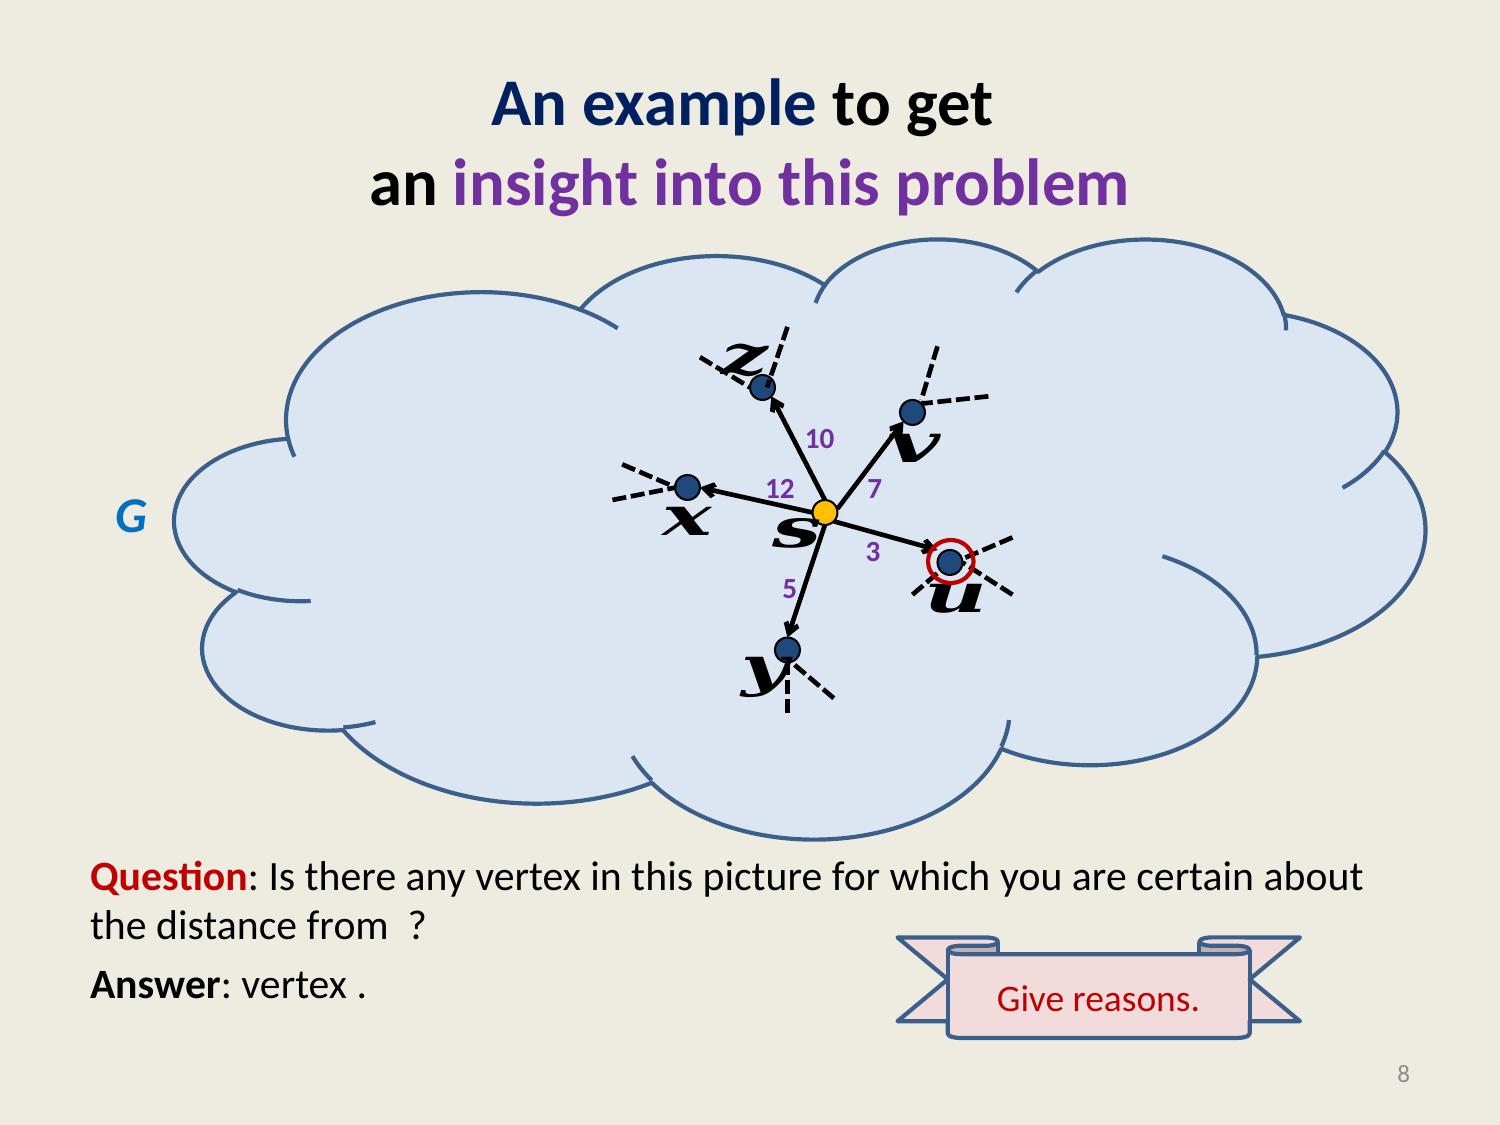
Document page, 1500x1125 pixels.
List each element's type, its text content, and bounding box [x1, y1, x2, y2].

text_box G [100, 474, 162, 550]
text_box Give reasons. [895, 935, 1302, 1041]
title An example to get an insight into this problem [75, 45, 1425, 233]
text_box [171, 237, 1428, 842]
slide_number 8 [1074, 1042, 1425, 1103]
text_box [612, 326, 1013, 713]
